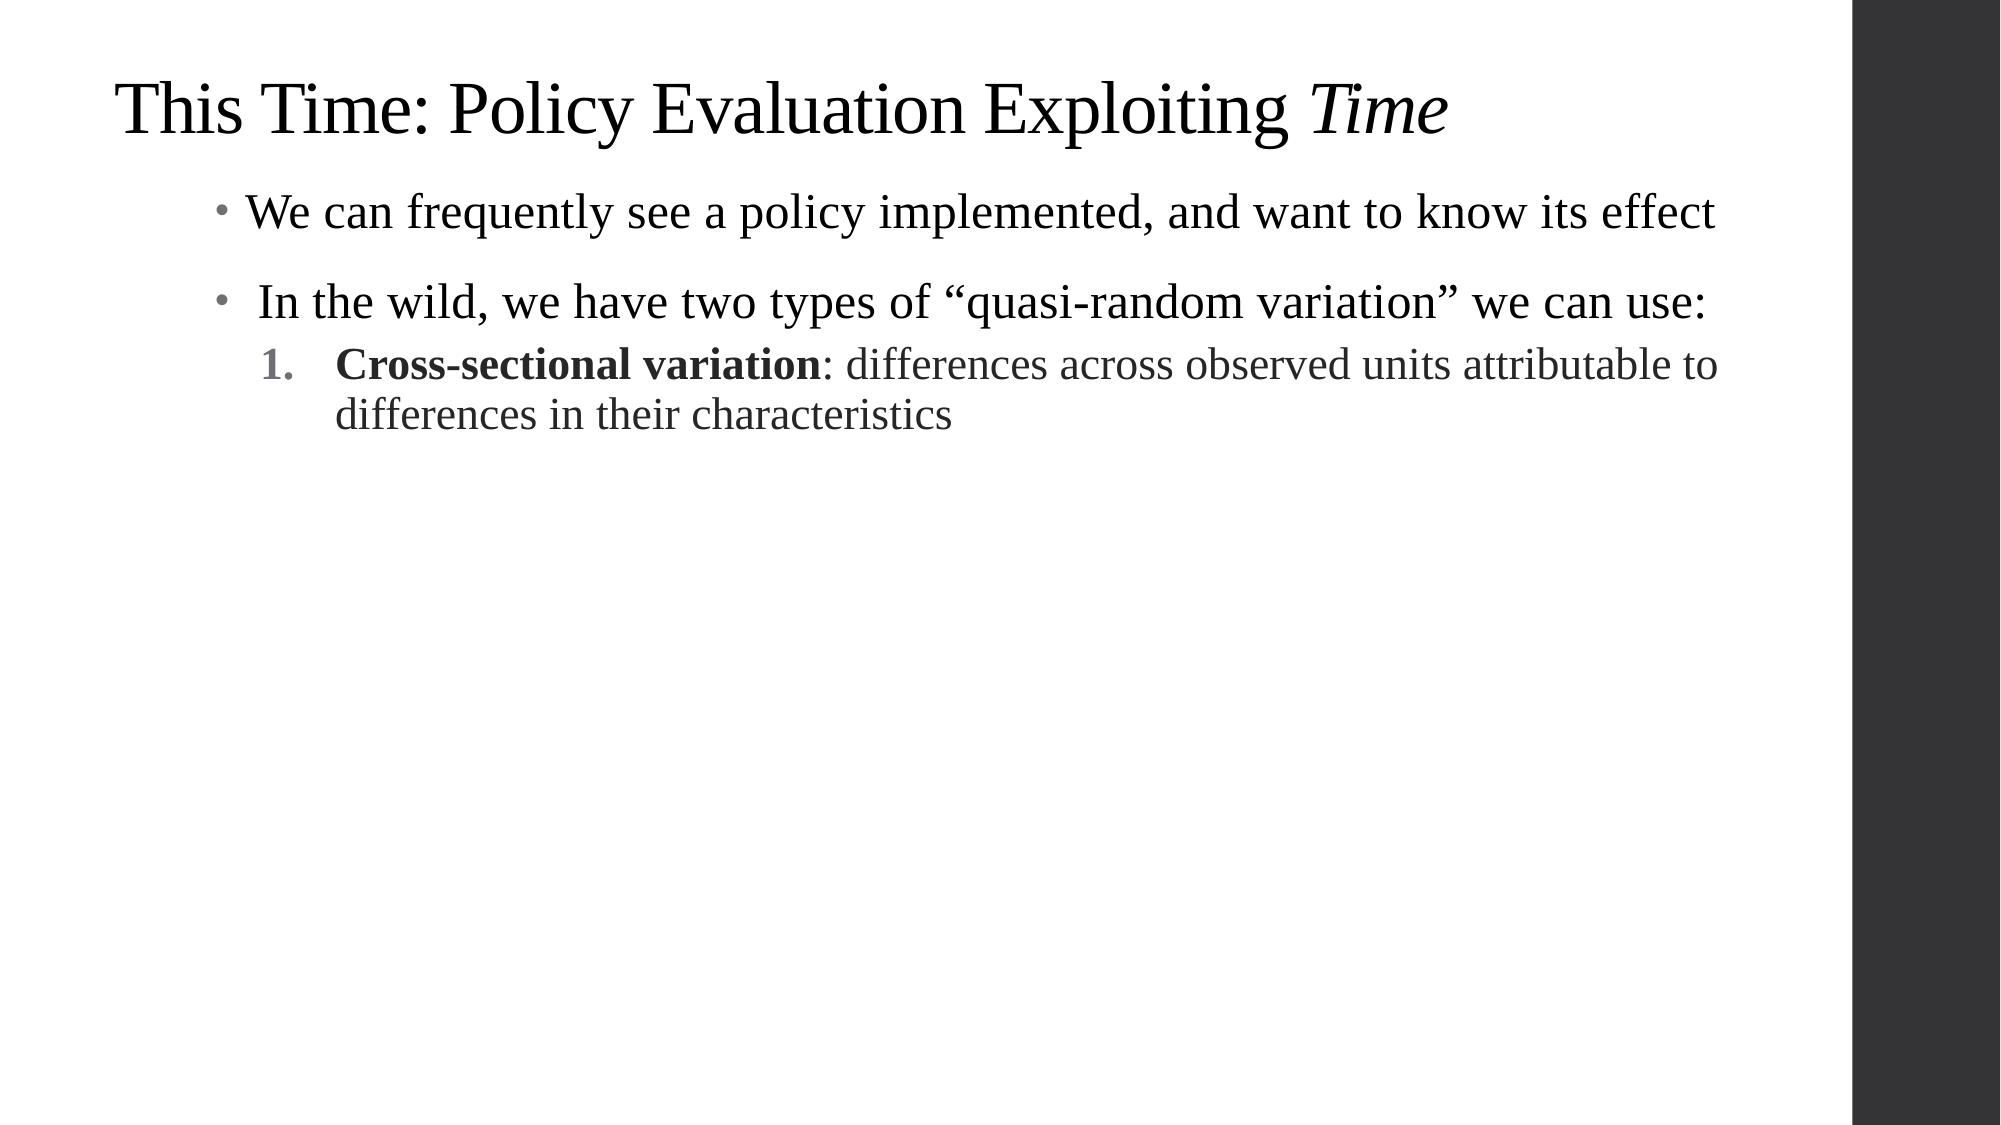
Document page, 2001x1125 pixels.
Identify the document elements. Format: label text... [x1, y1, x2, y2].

title This Time: Policy Evaluation Exploiting Time [99, 55, 1813, 158]
list We can frequently see a policy implemented, and want to know its effect In the wild, we have two types of “quasi-random variation” we can use: Cross-sectional variation: differences across observed units attributable to differences in their characteristics [200, 174, 1743, 1019]
